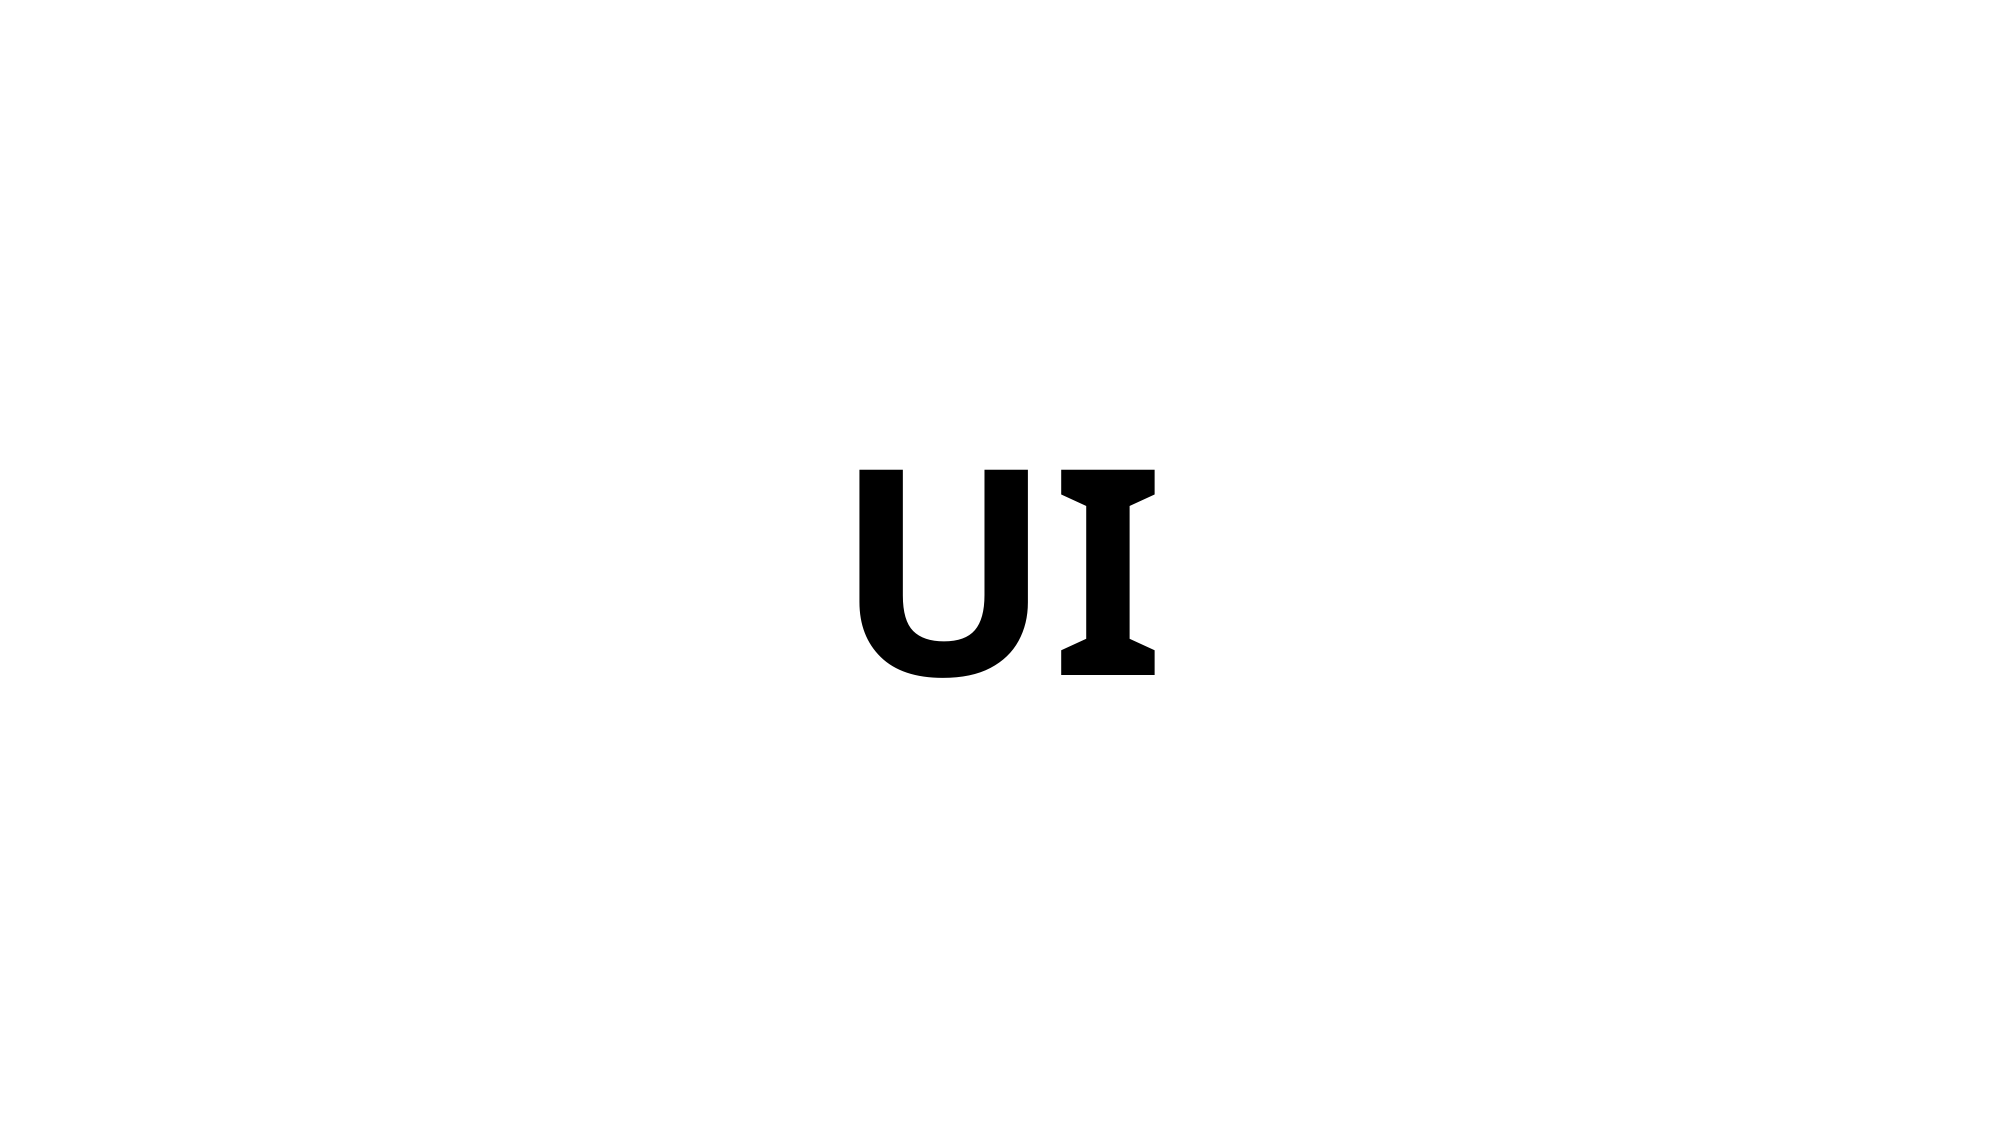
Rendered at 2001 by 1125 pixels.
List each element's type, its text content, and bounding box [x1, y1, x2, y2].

text_box UI [820, 380, 1180, 741]
